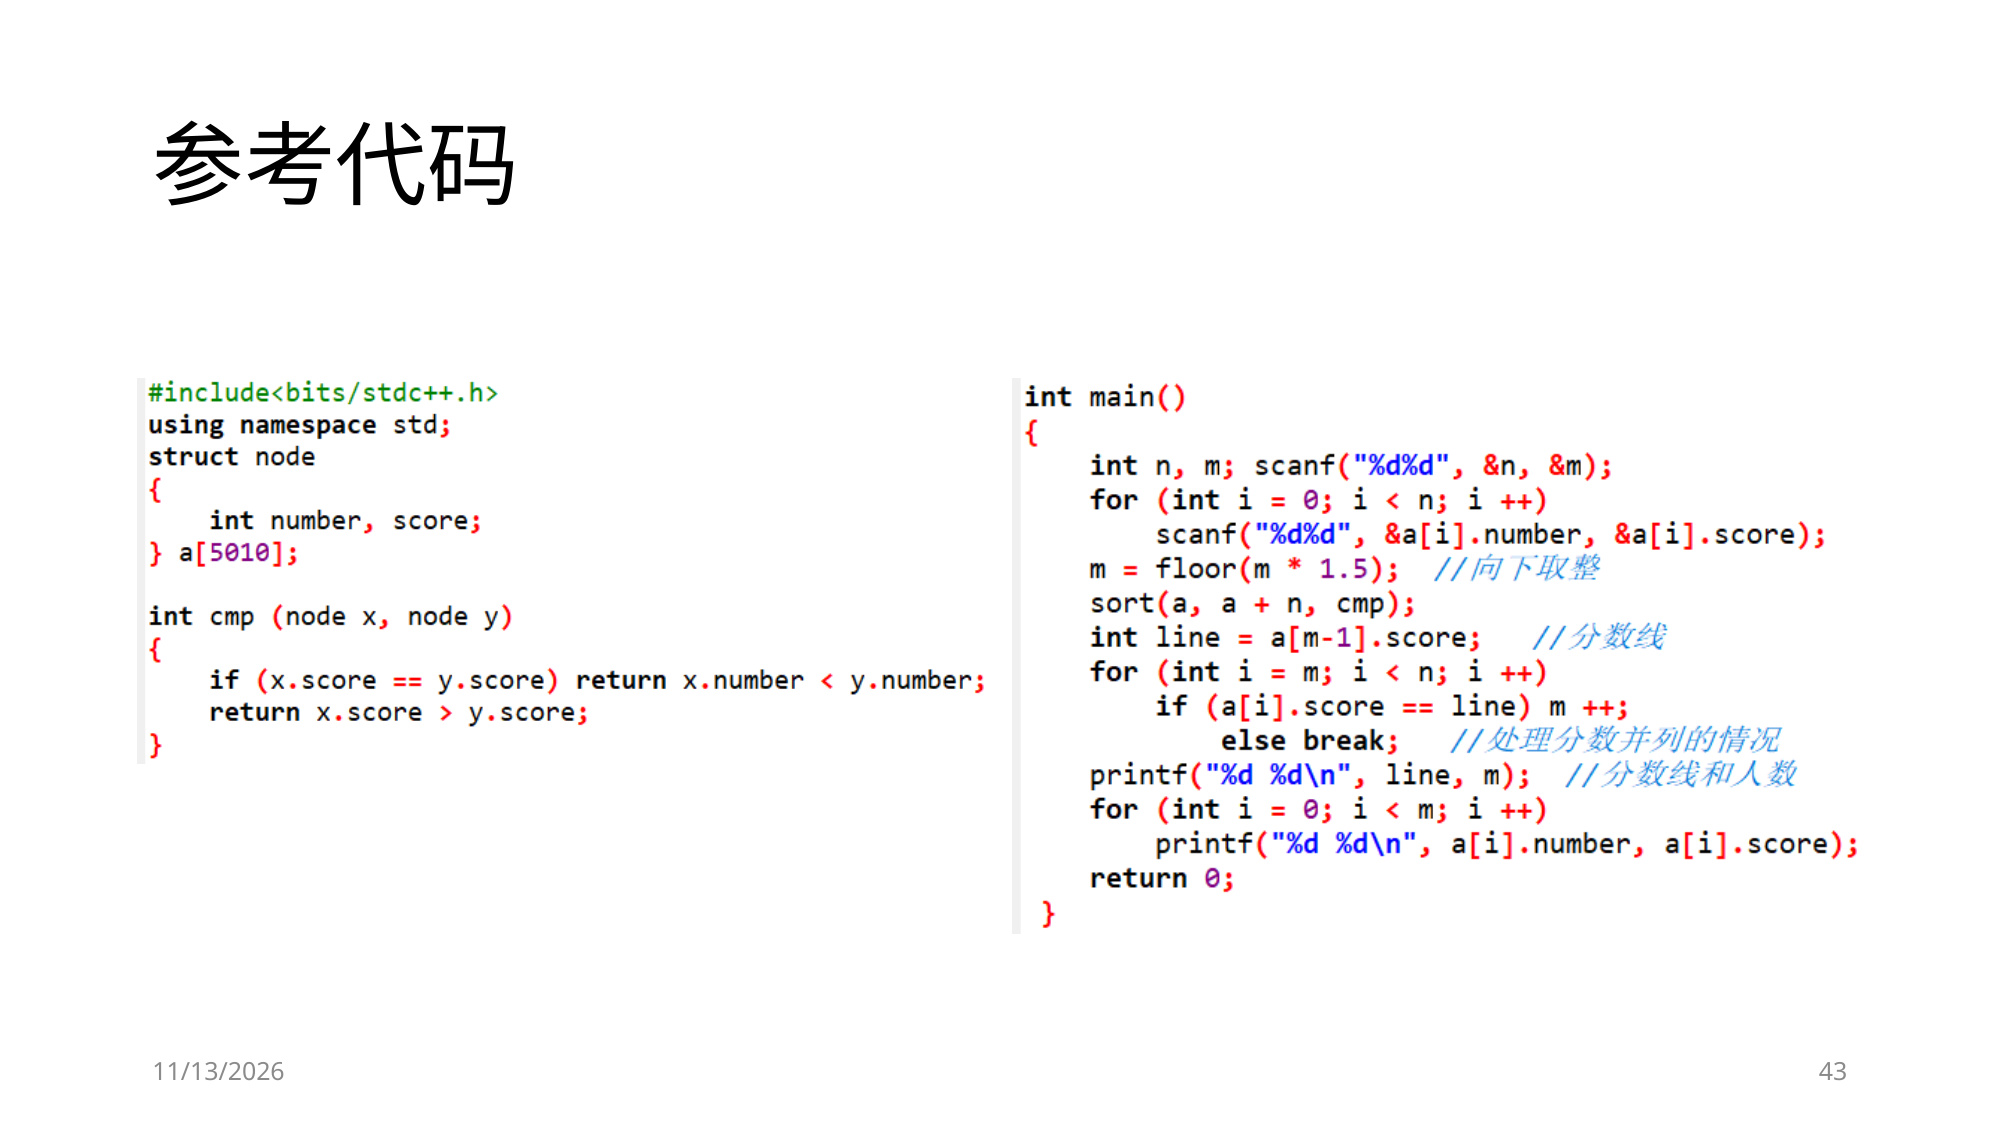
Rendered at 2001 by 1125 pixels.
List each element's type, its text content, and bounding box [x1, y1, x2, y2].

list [137, 378, 988, 764]
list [1012, 378, 1863, 934]
slide_number 43 [1412, 1042, 1863, 1103]
title 参考代码 [137, 59, 1863, 278]
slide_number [137, 1042, 588, 1103]
